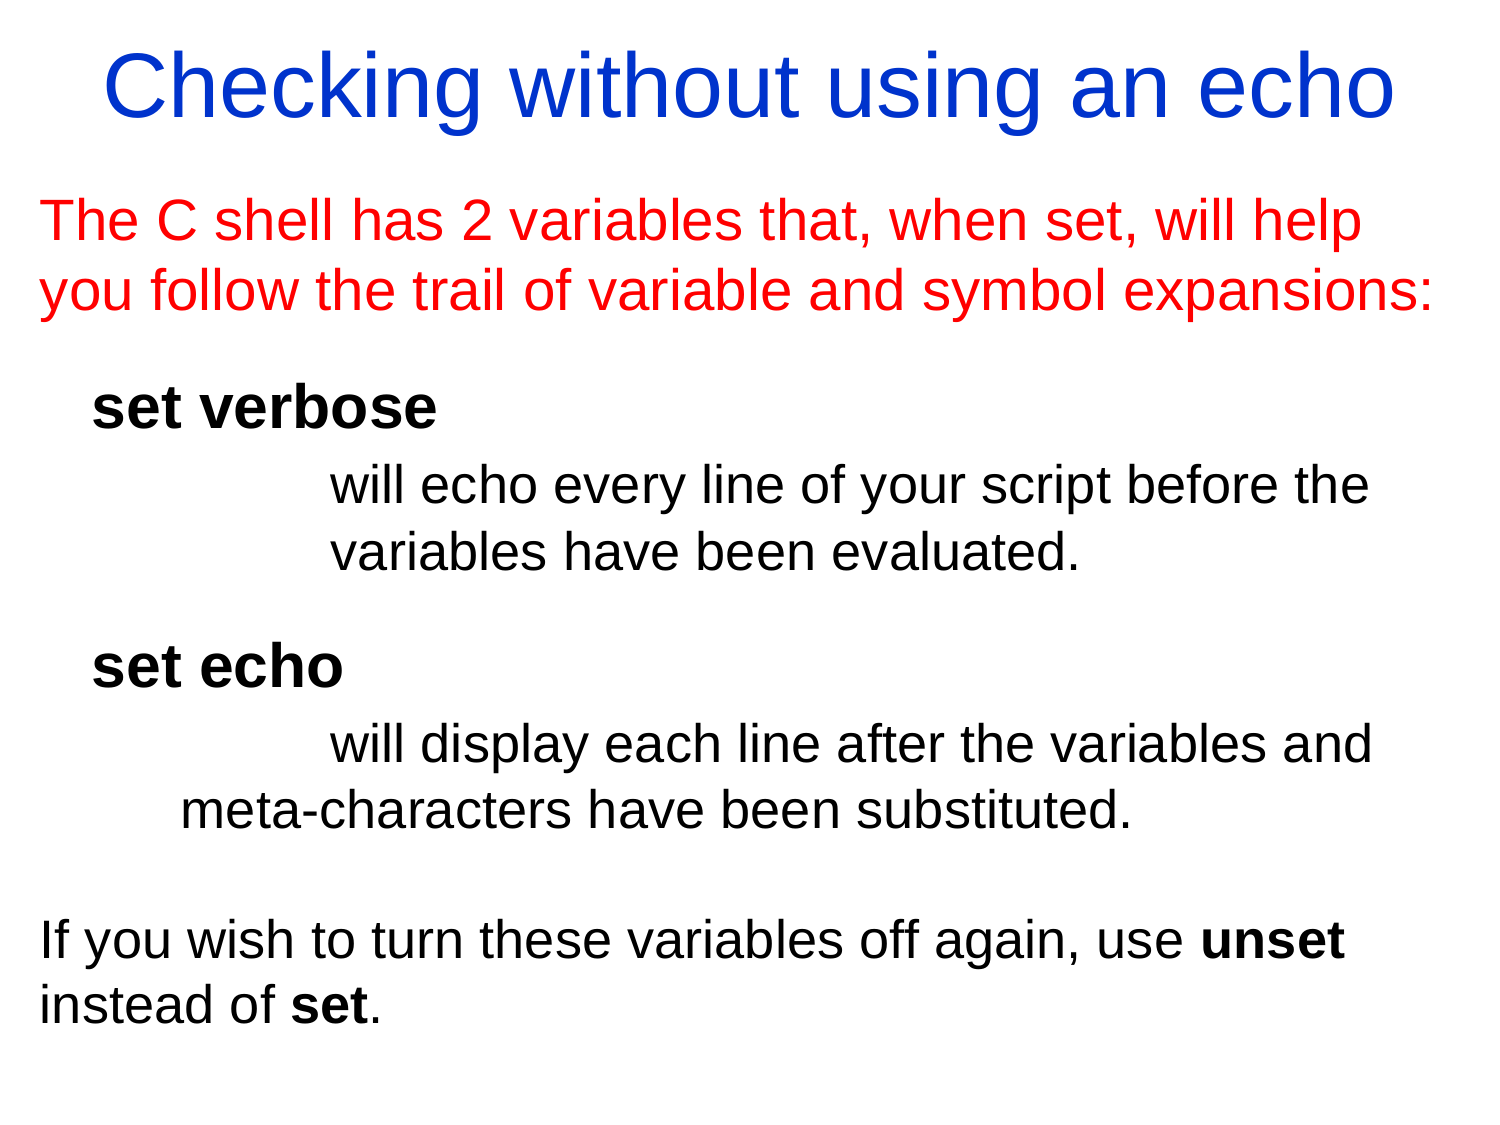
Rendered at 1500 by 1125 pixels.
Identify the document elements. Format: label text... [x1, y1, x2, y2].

list The C shell has 2 variables that, when set, will help you follow the trail of variable and symbol expansions: set verbose will echo every line of your script before the variables have been evaluated. set echo will display each line after the variables and meta-characters have been substituted. If you wish to turn these variables off again, use unset instead of set. [24, 174, 1476, 1088]
title Checking without using an echo [74, 0, 1426, 163]
